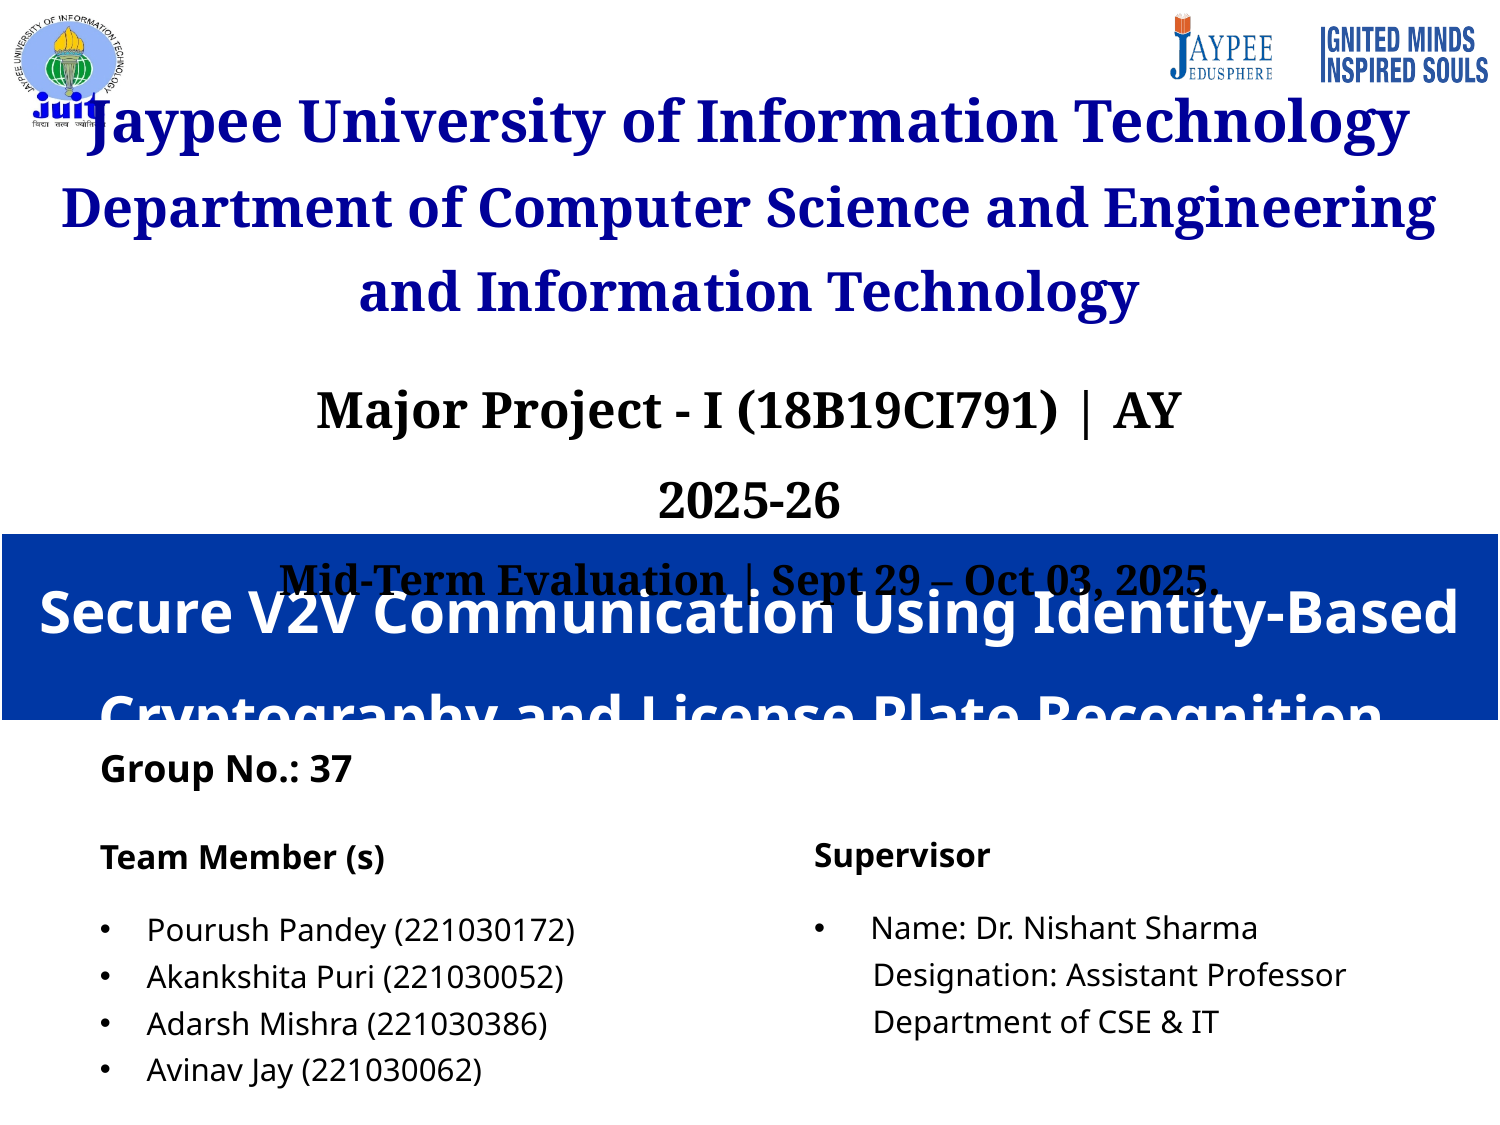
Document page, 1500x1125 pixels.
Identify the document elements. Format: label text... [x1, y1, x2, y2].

picture [1, 14, 136, 127]
text_box Jaypee University of Information Technology Department of Computer Science and Engineering and Information Technology [0, 98, 1500, 330]
text_box Major Project - I (18B19CI791) | AY 2025-26 Mid-Term Evaluation | Sept 29 – Oct 03, 2025. [239, 341, 1261, 612]
title Secure V2V Communication Using Identity-Based Cryptography and License Plate Recognition. [0, 532, 1500, 723]
picture [1321, 26, 1489, 84]
text_box Supervisor Name: Dr. Nishant Sharma Designation: Assistant Professor Department of CSE & IT [799, 826, 1475, 1048]
picture [1123, 0, 1318, 120]
text_box Group No.: 37 Team Member (s) Pourush Pandey (221030172) Akankshita Puri (221030052) Adarsh Mishra (221030386) Avinav Jay (221030062) [84, 737, 679, 1125]
